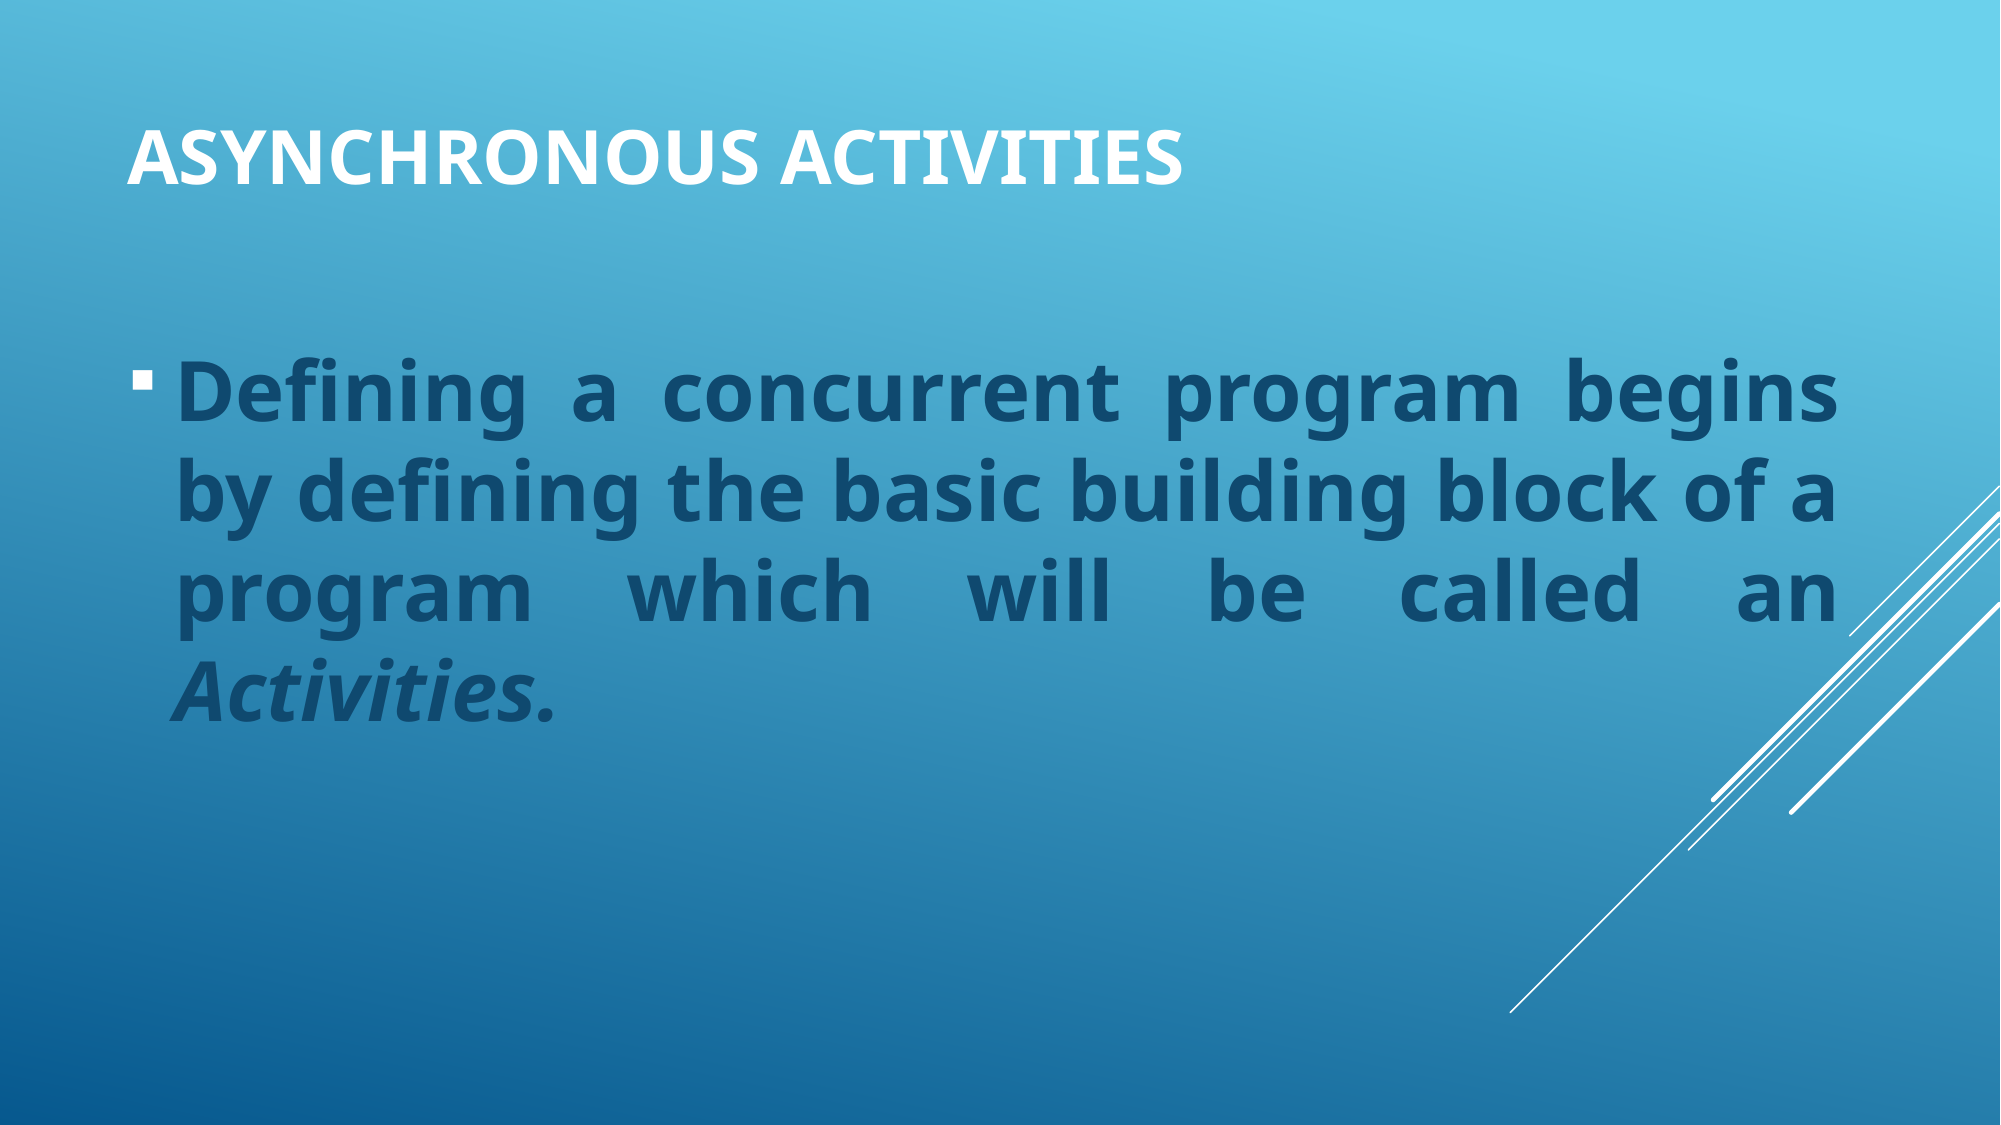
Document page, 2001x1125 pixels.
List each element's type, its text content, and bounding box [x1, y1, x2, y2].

title Asynchronous activities [112, 0, 1883, 309]
list Defining a concurrent program begins by defining the basic building block of a program which will be called an Activities. [112, 293, 1857, 890]
